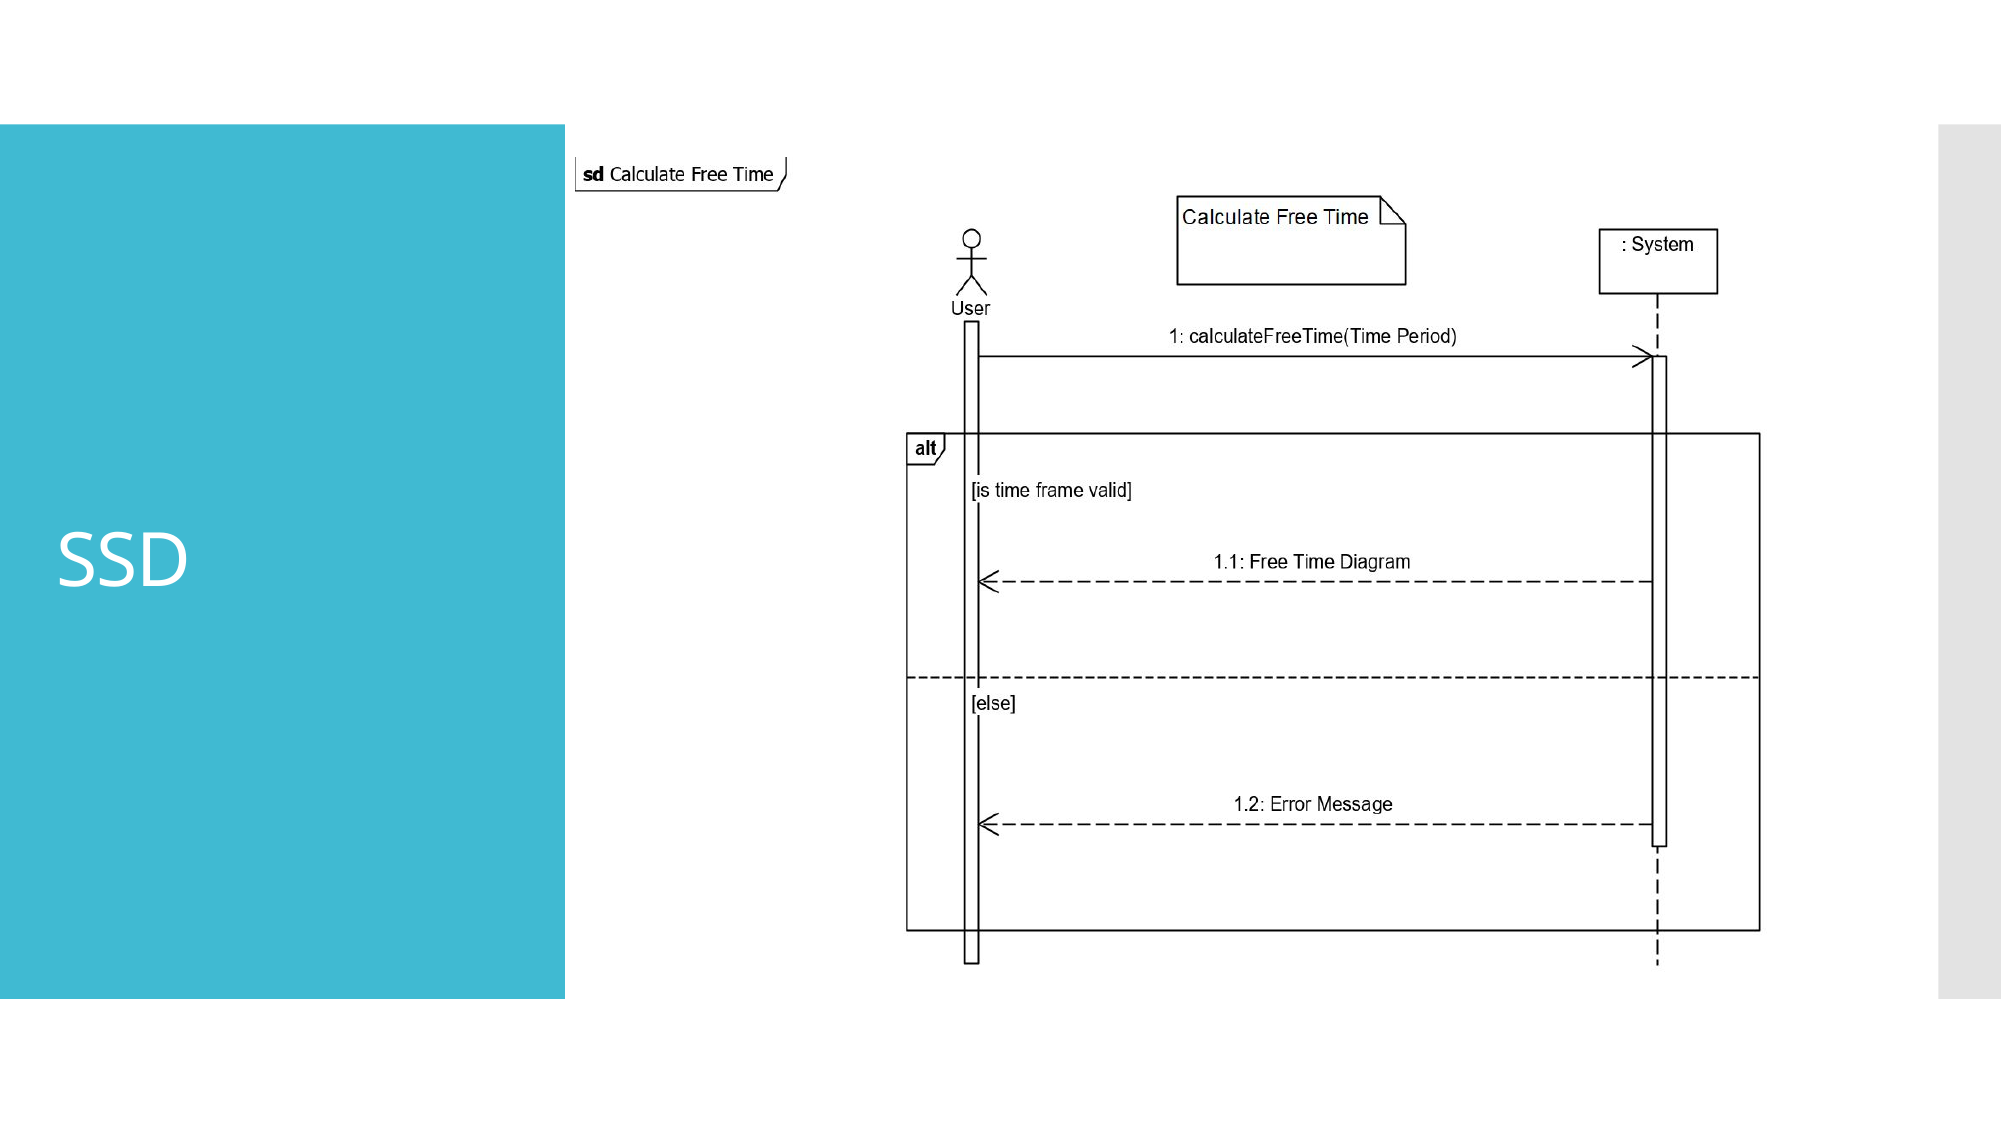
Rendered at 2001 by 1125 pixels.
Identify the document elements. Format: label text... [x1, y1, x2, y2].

picture [575, 157, 1930, 981]
title SSD [41, 184, 525, 940]
